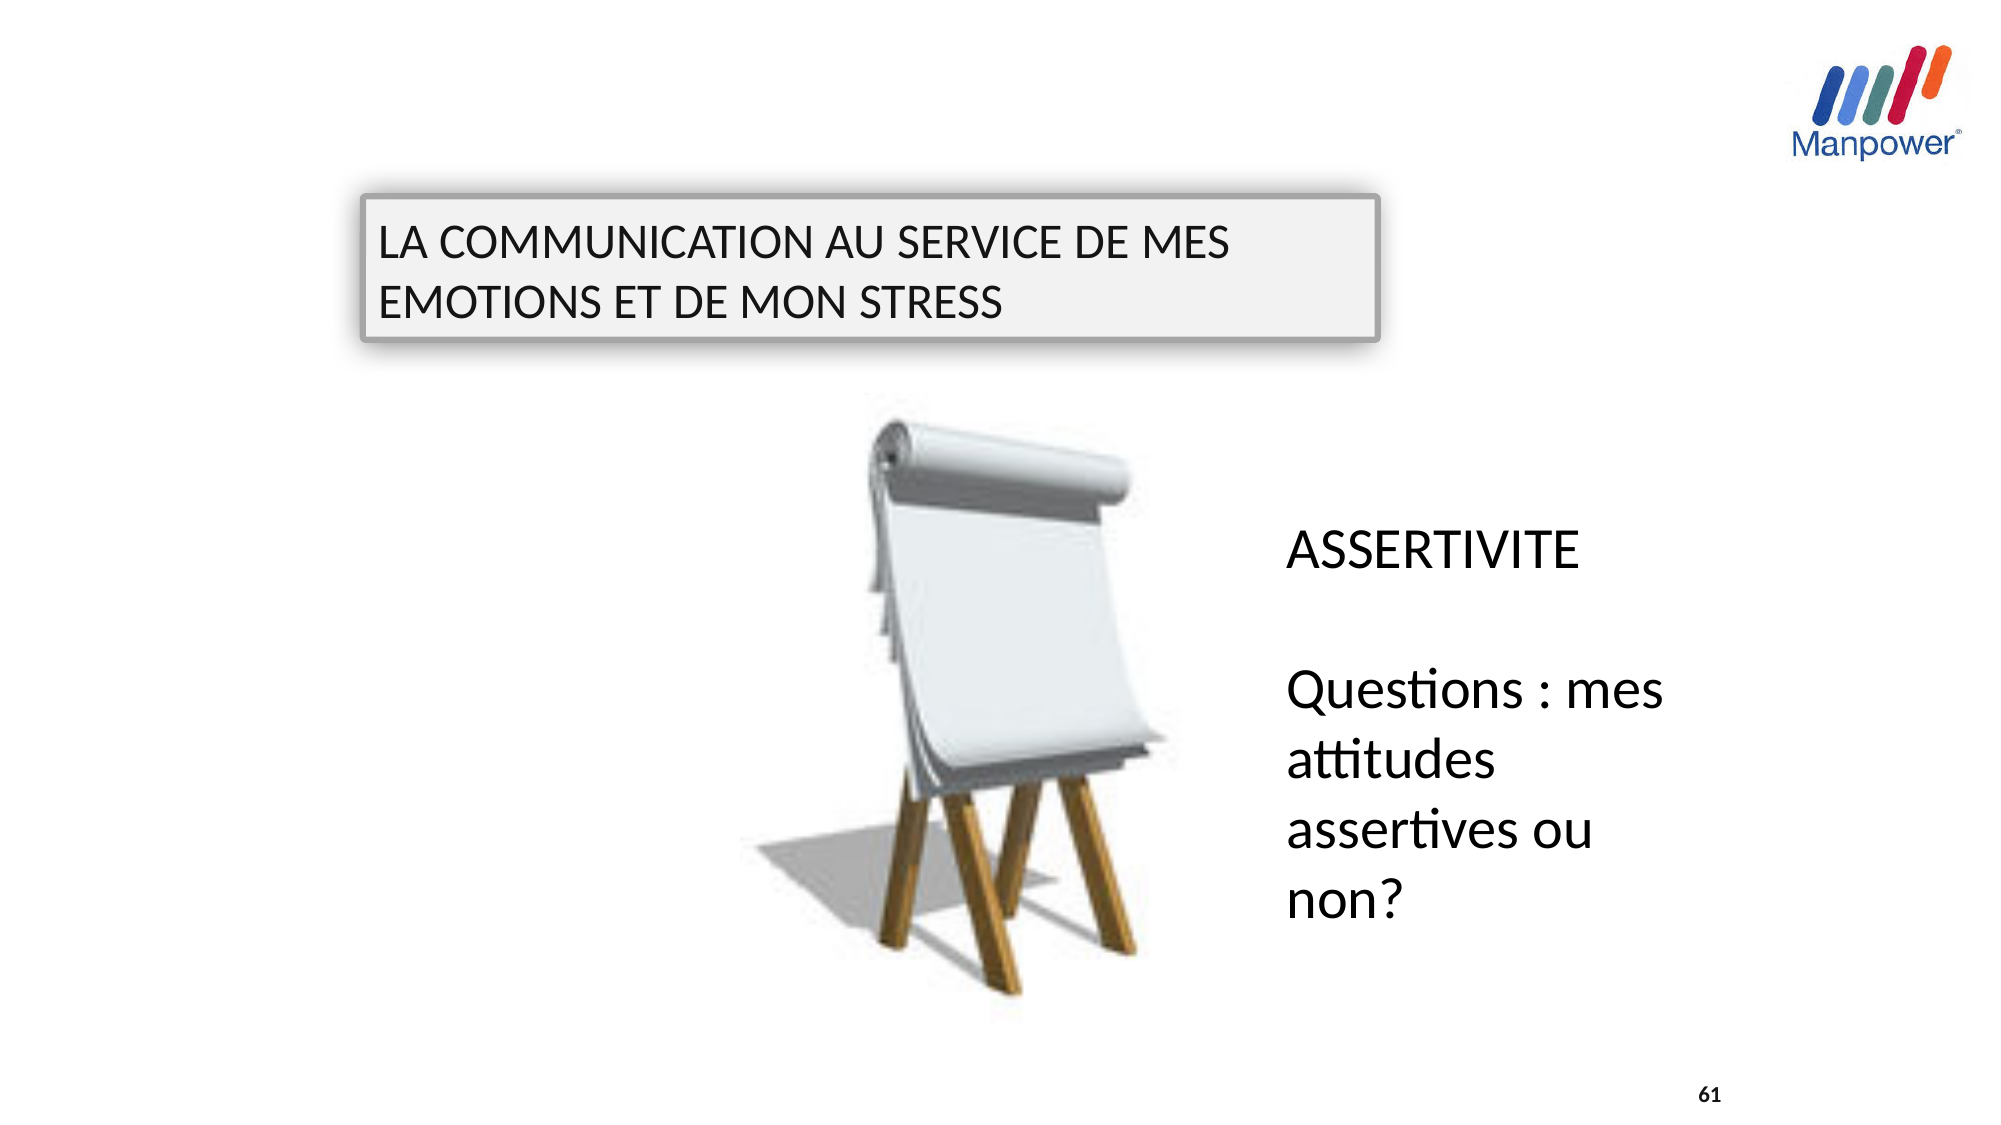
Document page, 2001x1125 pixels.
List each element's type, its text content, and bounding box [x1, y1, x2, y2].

text_box ASSERTIVITE Questions : mes attitudes assertives ou non? [1272, 503, 1684, 938]
text_box LA COMMUNICATION AU SERVICE DE MES EMOTIONS ET DE MON STRESS [362, 196, 1378, 340]
picture [740, 393, 1272, 1024]
picture [1771, 0, 1979, 207]
text_box 61 [1683, 1065, 1750, 1125]
